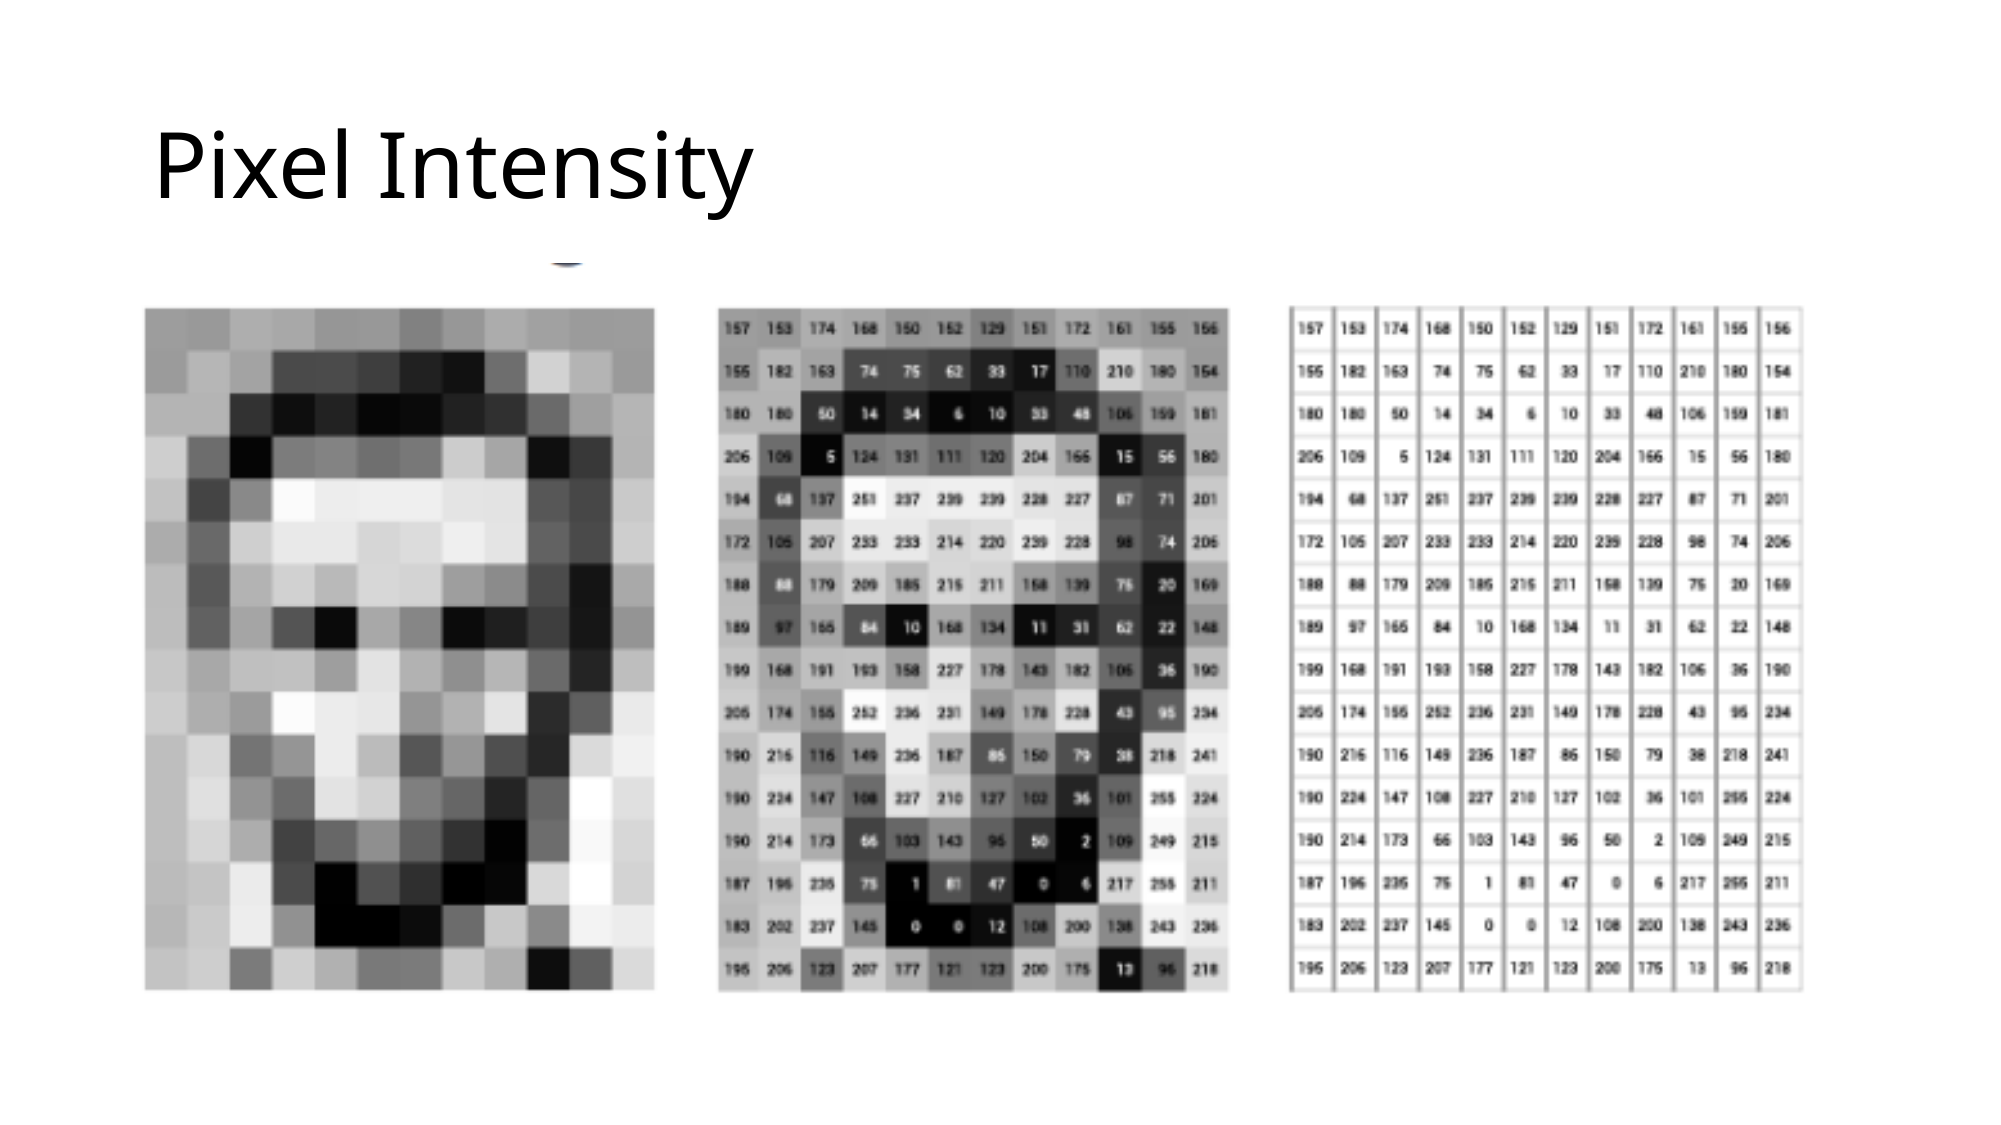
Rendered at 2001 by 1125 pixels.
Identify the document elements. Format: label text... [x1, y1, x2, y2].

picture [79, 263, 1861, 1037]
title Pixel Intensity [137, 59, 1863, 278]
